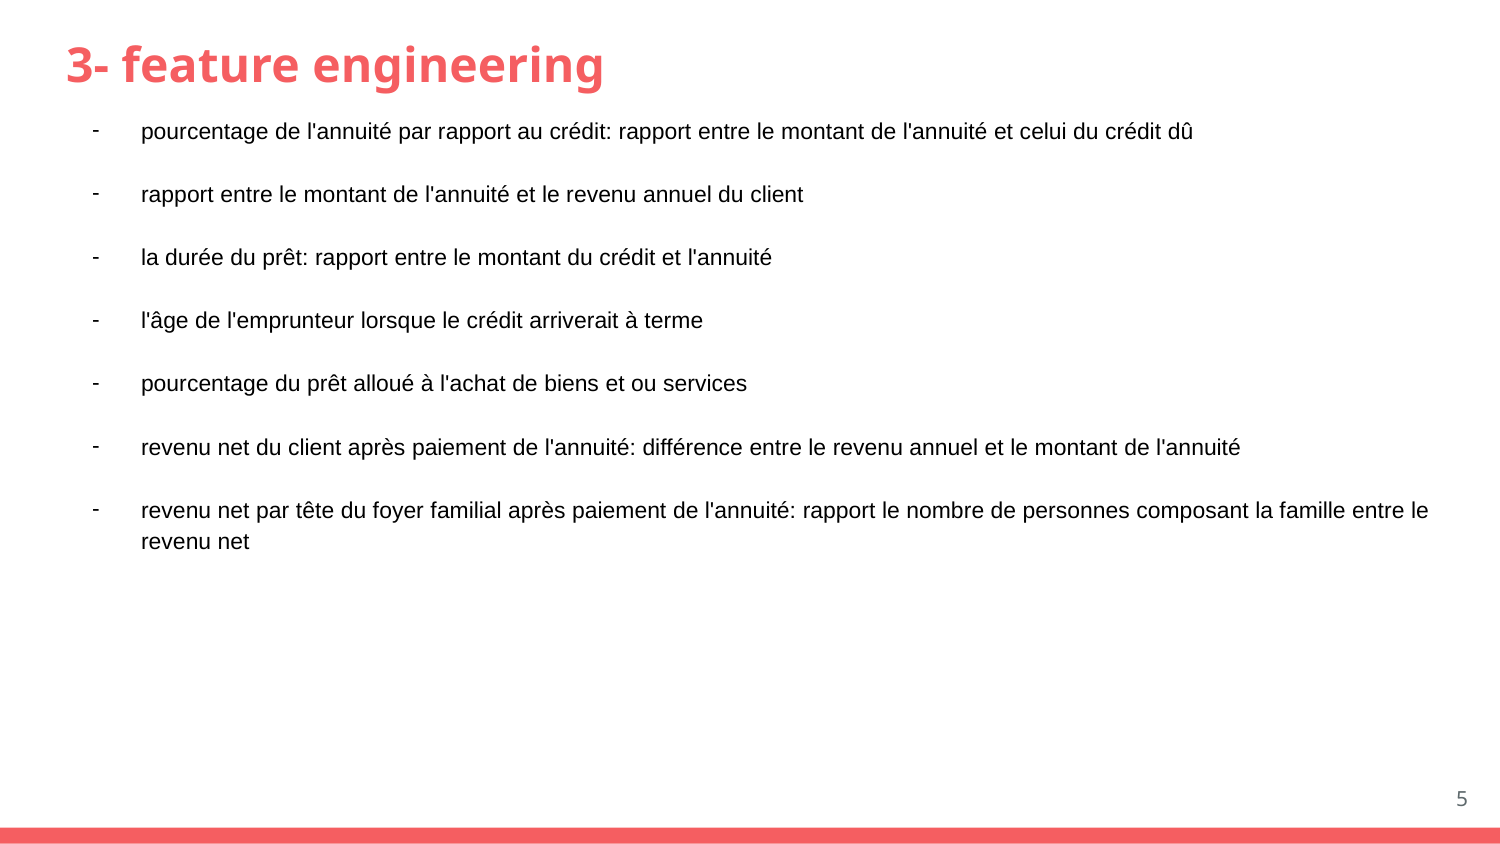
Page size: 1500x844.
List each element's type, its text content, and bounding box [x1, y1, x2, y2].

list pourcentage de l'annuité par rapport au crédit: rapport entre le montant de l'annuité et celui du crédit dû rapport entre le montant de l'annuité et le revenu annuel du client la durée du prêt: rapport entre le montant du crédit et l'annuité l'âge de l'emprunteur lorsque le crédit arriverait à terme pourcentage du prêt alloué à l'achat de biens et ou services revenu net du client après paiement de l'annuité: différence entre le revenu annuel et le montant de l'annuité revenu net par tête du foyer familial après paiement de l'annuité: rapport le nombre de personnes composant la famille entre le revenu net [51, 97, 1449, 750]
title 3- feature engineering [51, 19, 1449, 97]
slide_number ‹#› [1392, 767, 1483, 833]
